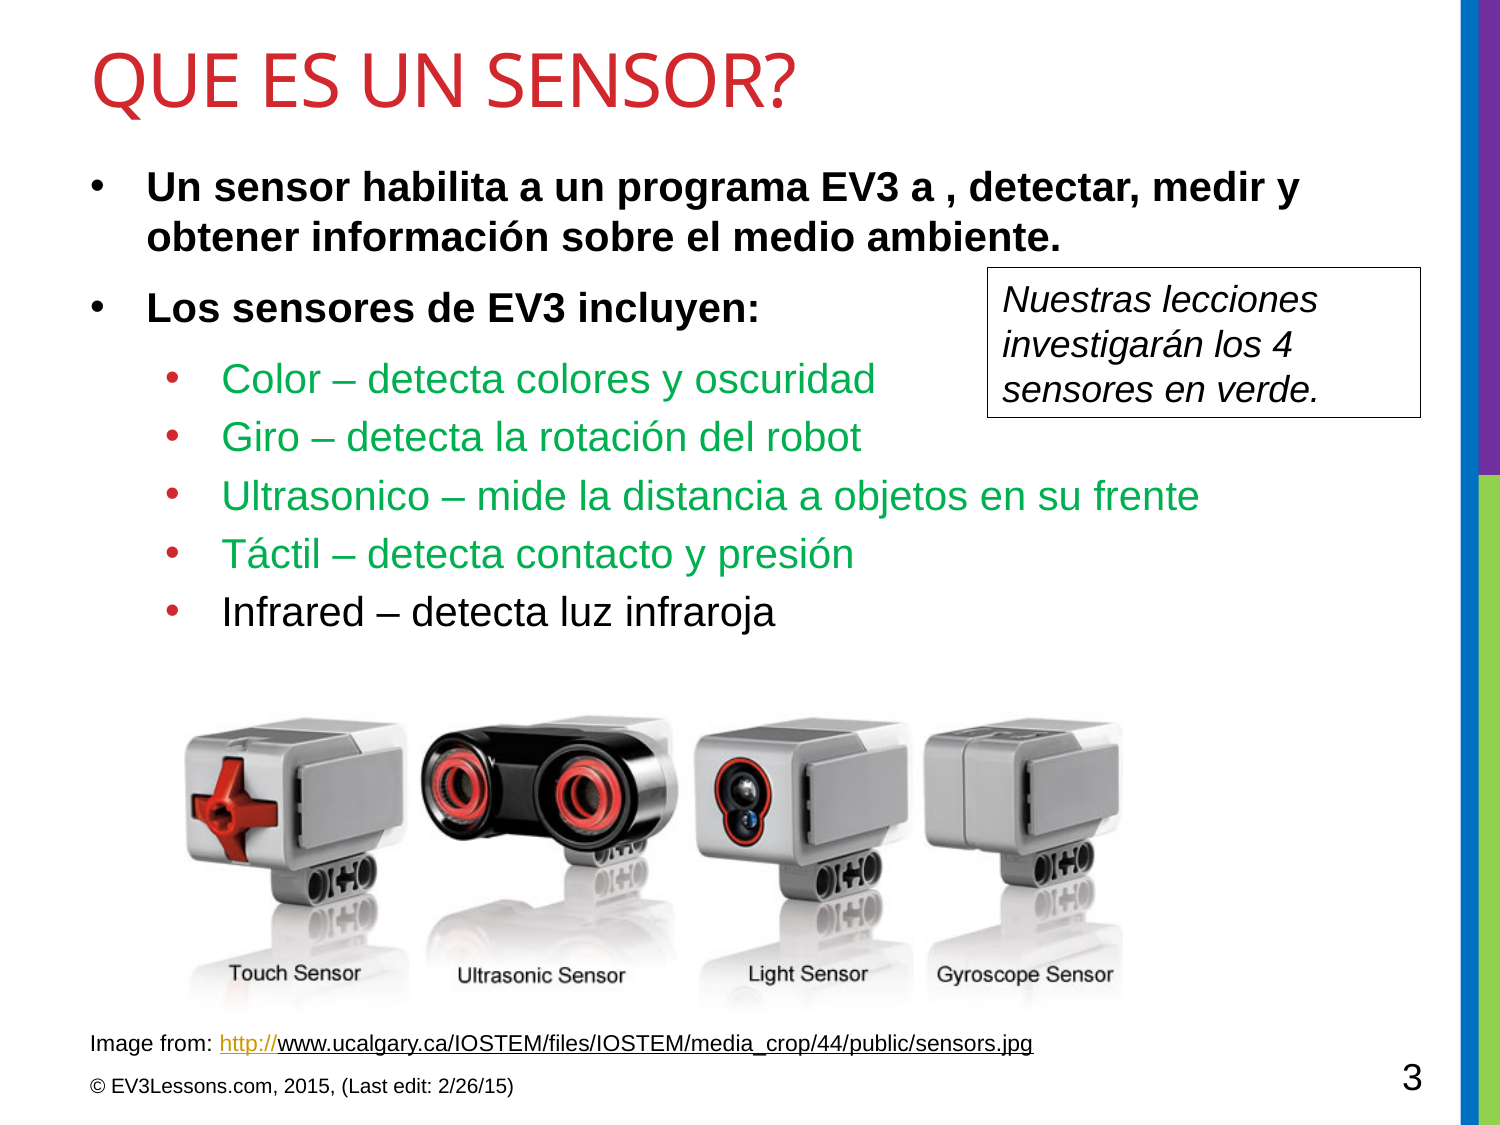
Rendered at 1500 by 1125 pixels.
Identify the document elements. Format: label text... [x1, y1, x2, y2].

list Un sensor habilita a un programa EV3 a , detectar, medir y obtener información sobre el medio ambiente. Los sensores de EV3 incluyen: Color – detecta colores y oscuridad Giro – detecta la rotación del robot Ultrasonico – mide la distancia a objetos en su frente Táctil – detecta contacto y presión Infrared – detecta luz infraroja [75, 152, 1428, 1005]
slide_number 3 [1387, 1045, 1491, 1106]
title Que es un sensor? [75, 25, 1428, 152]
text_box Nuestras lecciones investigarán los 4 sensores en verde. [987, 267, 1421, 418]
picture [184, 712, 1123, 1014]
text_box Image from: http://www.ucalgary.ca/IOSTEM/files/IOSTEM/media_crop/44/public/sensors.jpg [75, 1021, 1284, 1064]
footer © EV3Lessons.com, 2015, (Last edit: 2/26/15) [75, 1065, 638, 1112]
